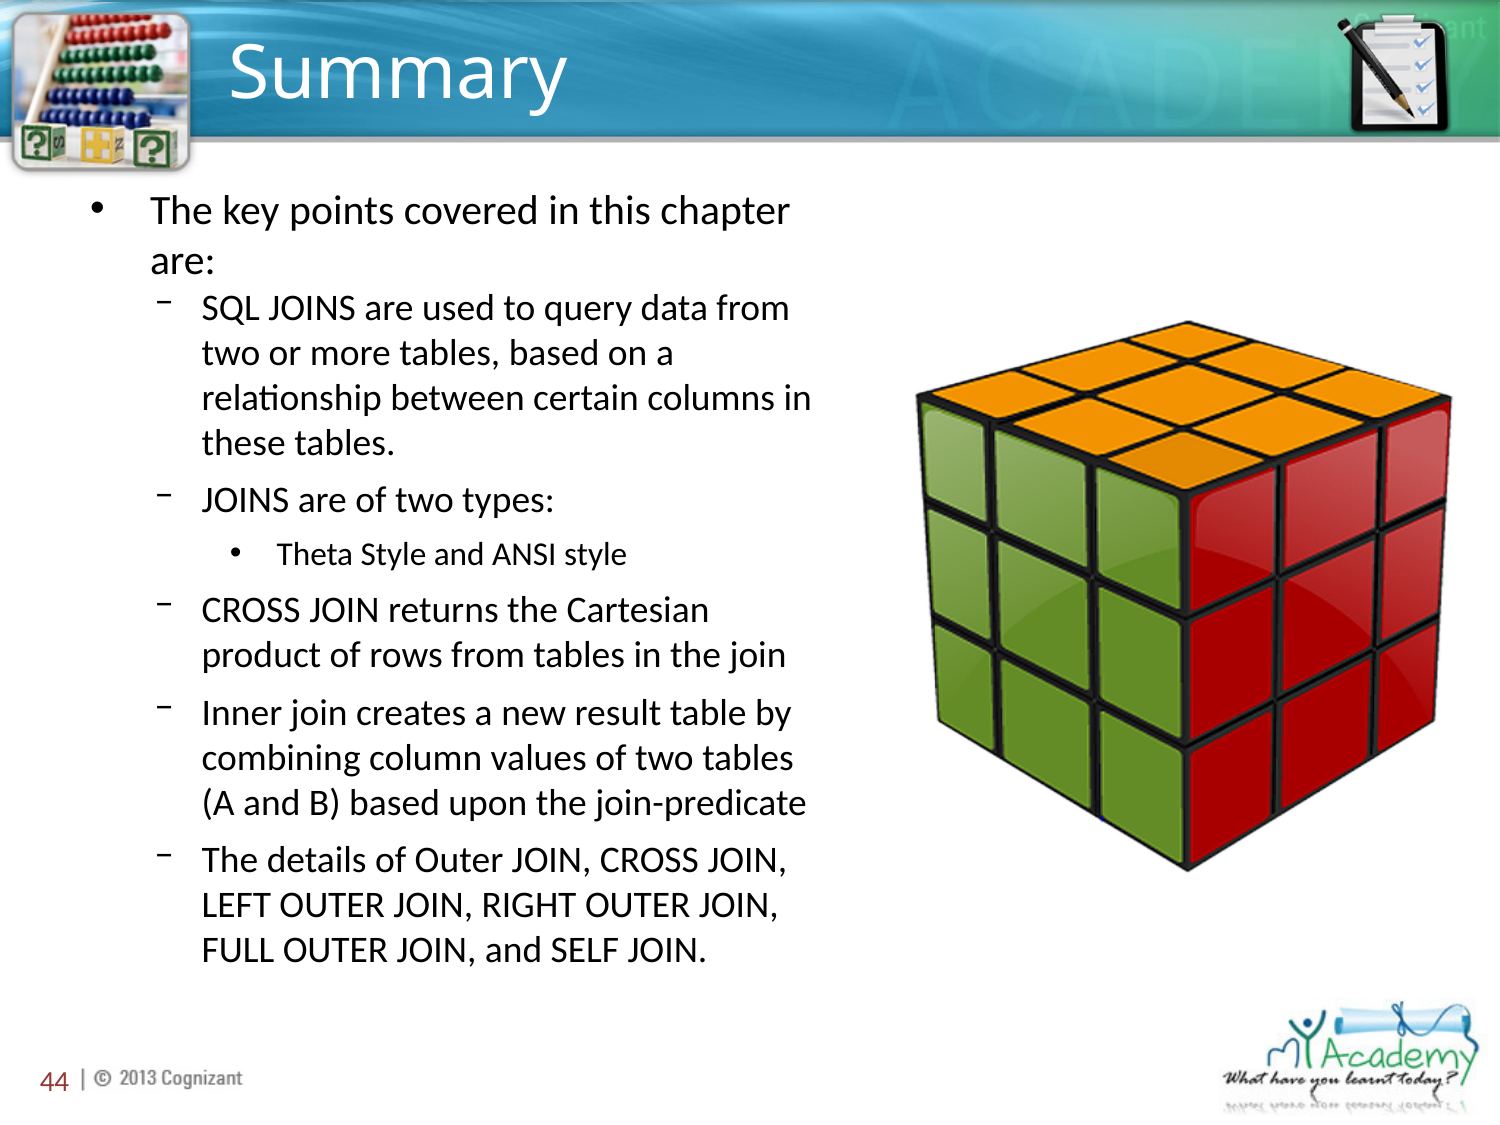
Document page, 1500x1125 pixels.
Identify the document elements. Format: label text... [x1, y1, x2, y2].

list The key points covered in this chapter are: SQL JOINS are used to query data from two or more tables, based on a relationship between certain columns in these tables. JOINS are of two types: Theta Style and ANSI style CROSS JOIN returns the Cartesian product of rows from tables in the join Inner join creates a new result table by combining column values of two tables (A and B) based upon the join-predicate The details of Outer JOIN, CROSS JOIN, LEFT OUTER JOIN, RIGHT OUTER JOIN, FULL OUTER JOIN, and SELF JOIN. [74, 174, 851, 1051]
picture [1332, 12, 1456, 135]
title Summary [213, 0, 1500, 138]
slide_number 44 [24, 1054, 100, 1100]
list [837, 249, 1500, 925]
picture [0, 0, 1500, 1125]
